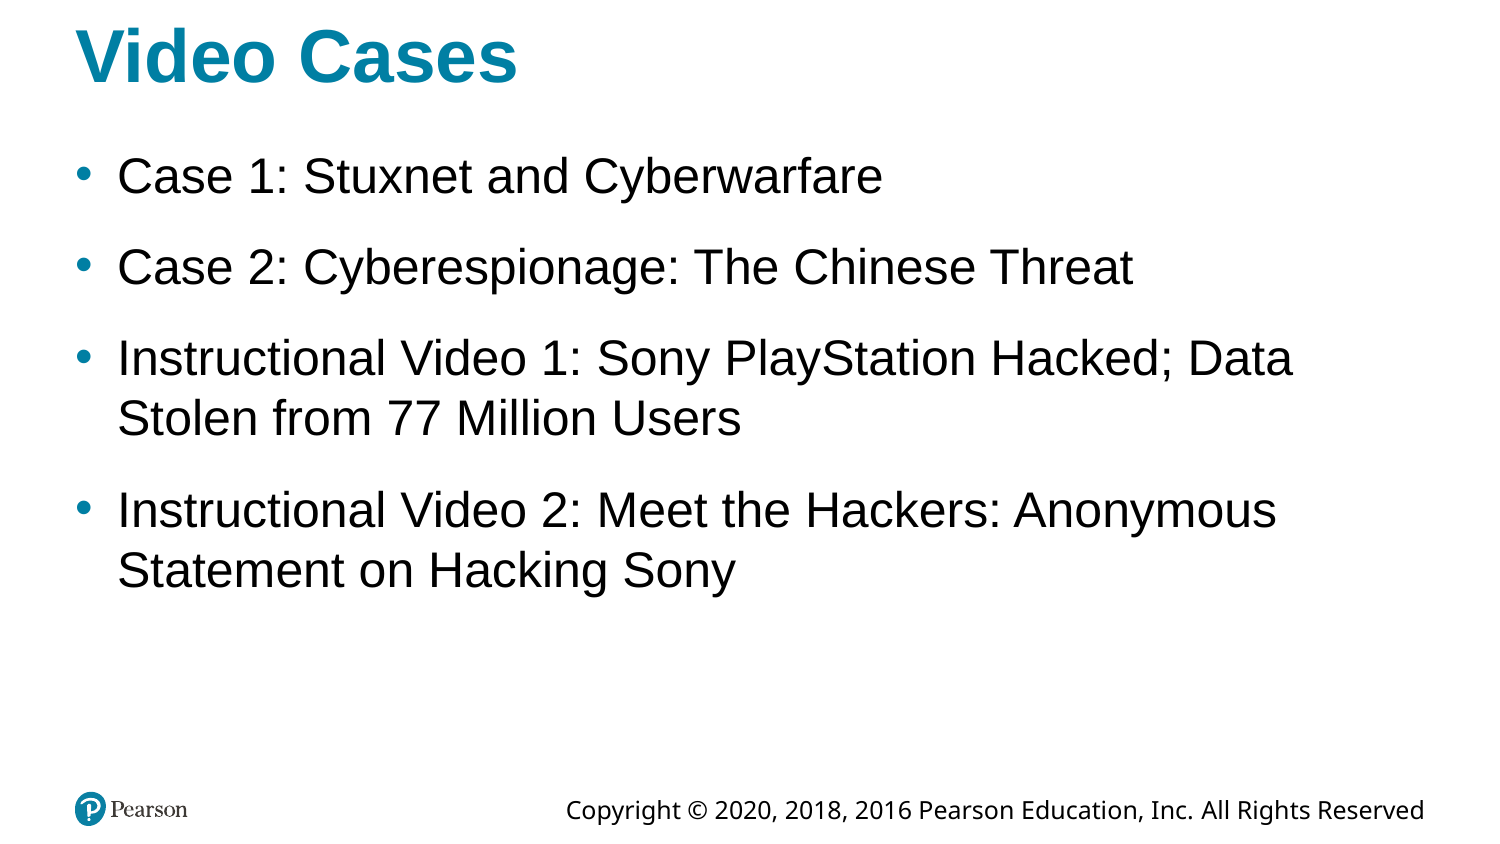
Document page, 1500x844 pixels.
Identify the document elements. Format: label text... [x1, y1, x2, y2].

title Video Cases [75, 0, 1425, 98]
list Case 1: Stuxnet and Cyberwarfare Case 2: Cyberespionage: The Chinese Threat Instructional Video 1: Sony PlayStation Hacked; Data Stolen from 77 Million Users Instructional Video 2: Meet the Hackers: Anonymous Statement on Hacking Sony [75, 143, 1425, 618]
